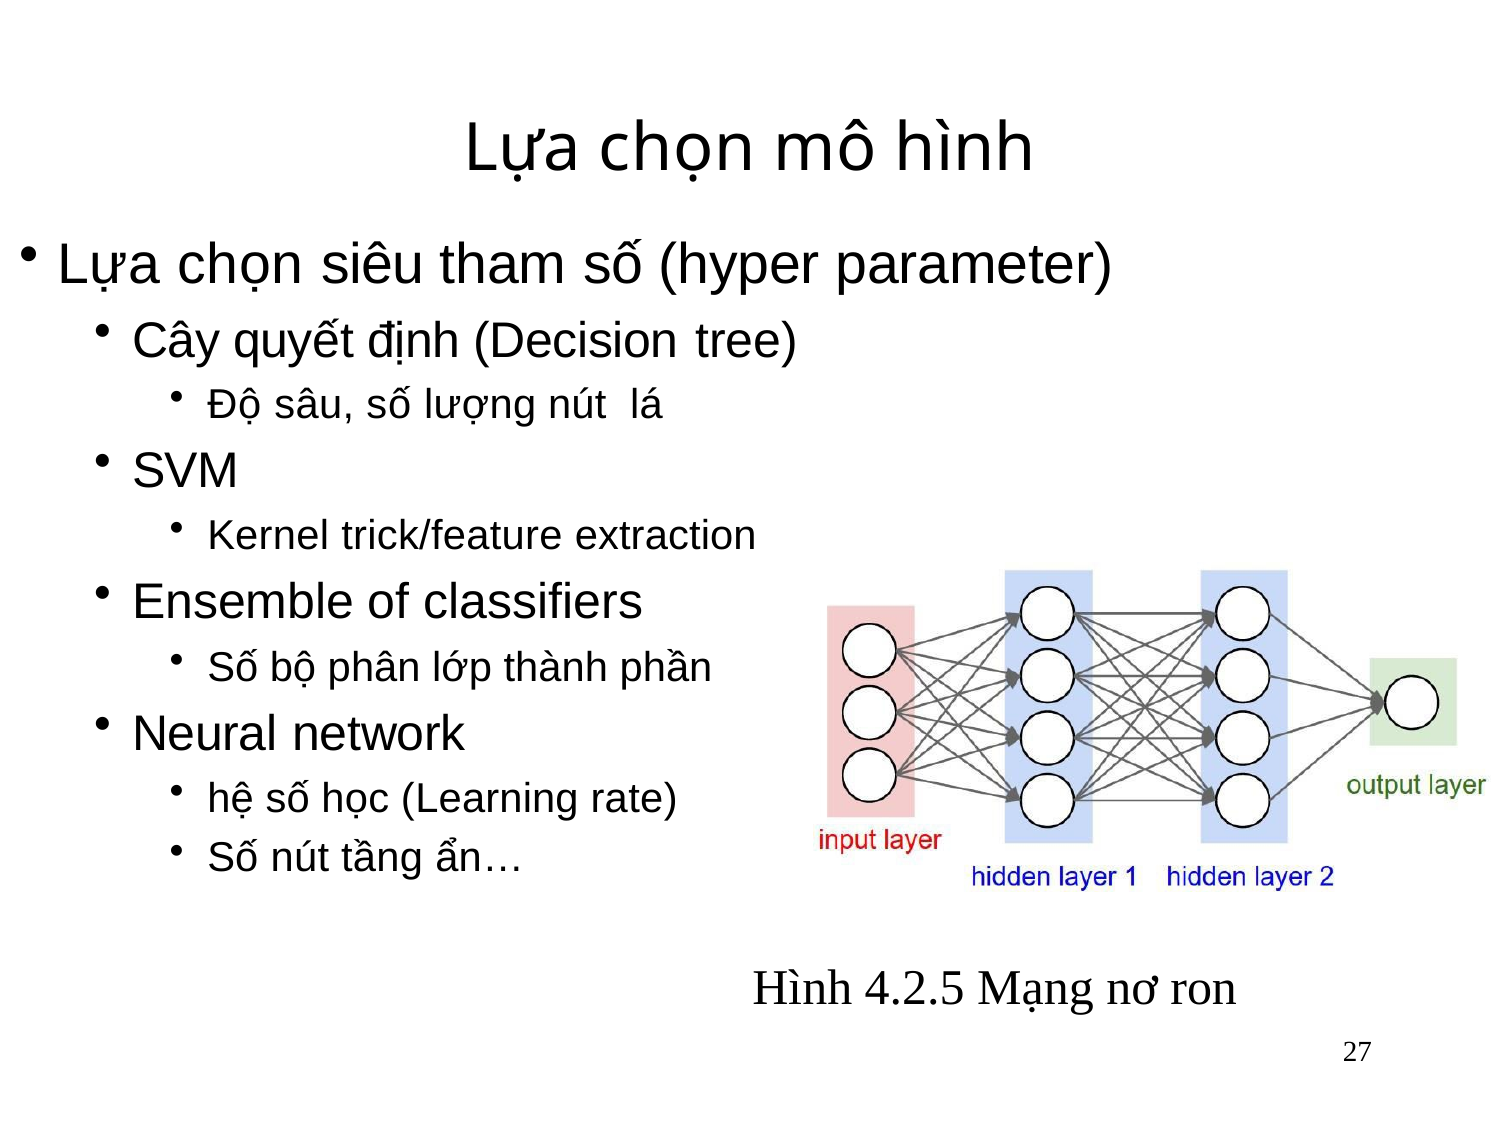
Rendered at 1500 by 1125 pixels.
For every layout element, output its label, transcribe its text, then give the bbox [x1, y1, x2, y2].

text_box Hình 4.2.5 Mạng nơ ron [737, 946, 1288, 1022]
title Lựa chọn mô hình [112, 99, 1388, 188]
list Lựa chọn siêu tham số (hyper parameter) Cây quyết định (Decision tree) Độ sâu, số lượng nút lá SVM Kernel trick/feature extraction Ensemble of classifiers Số bộ phân lớp thành phần Neural network hệ số học (Learning rate) Số nút tầng ẩn… [2, 218, 1278, 1007]
slide_number 27 [1074, 1025, 1388, 1100]
text_box [813, 562, 1491, 892]
